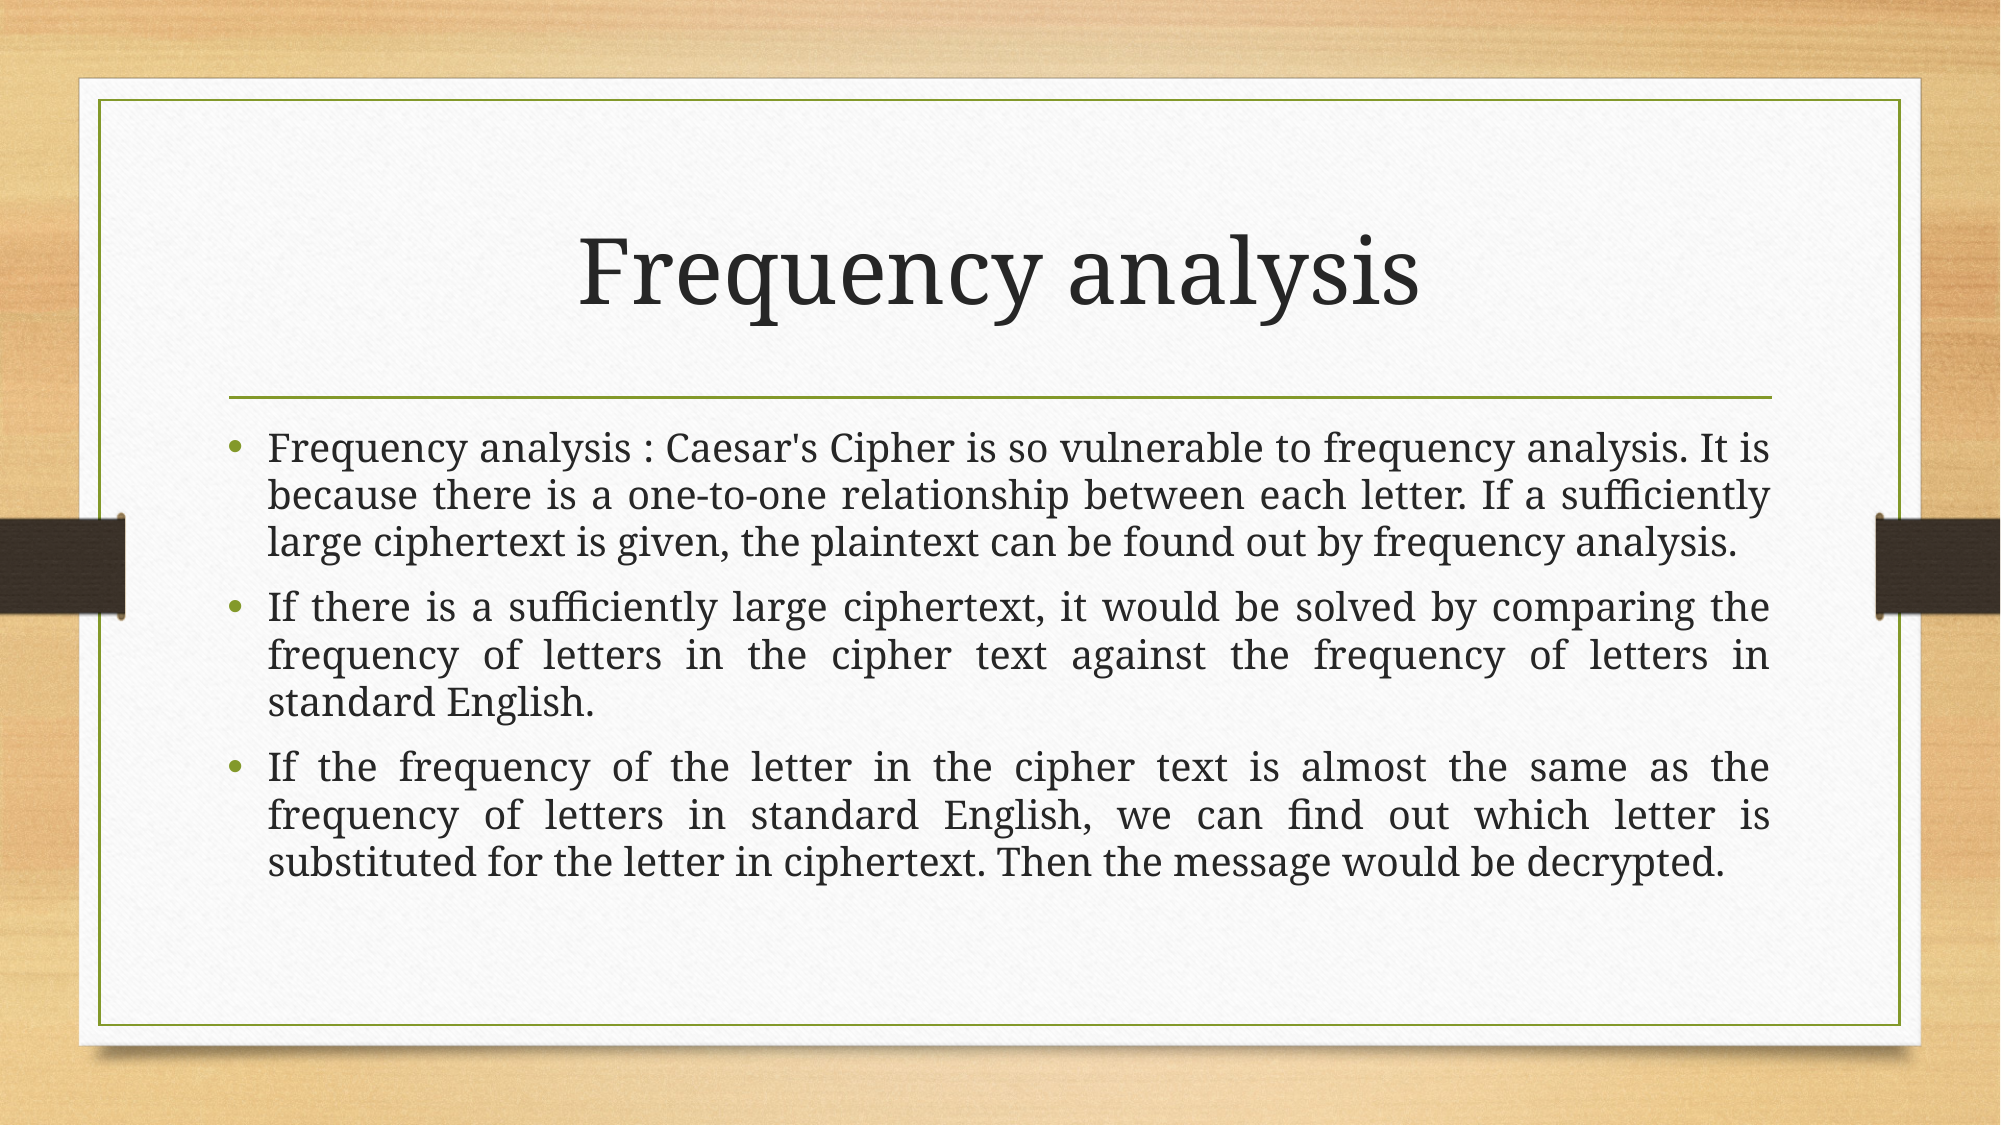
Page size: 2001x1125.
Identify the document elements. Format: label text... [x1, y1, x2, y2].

picture [0, 0, 2001, 1125]
list Frequency analysis : Caesar's Cipher is so vulnerable to frequency analysis. It is because there is a one-to-one relationship between each letter. If a sufficiently large ciphertext is given, the plaintext can be found out by frequency analysis. If there is a sufficiently large ciphertext, it would be solved by comparing the frequency of letters in the cipher text against the frequency of letters in standard English. If the frequency of the letter in the cipher text is almost the same as the frequency of letters in standard English, we can find out which letter is substituted for the letter in ciphertext. Then the message would be decrypted. [212, 415, 1788, 960]
title Frequency analysis [212, 161, 1788, 375]
